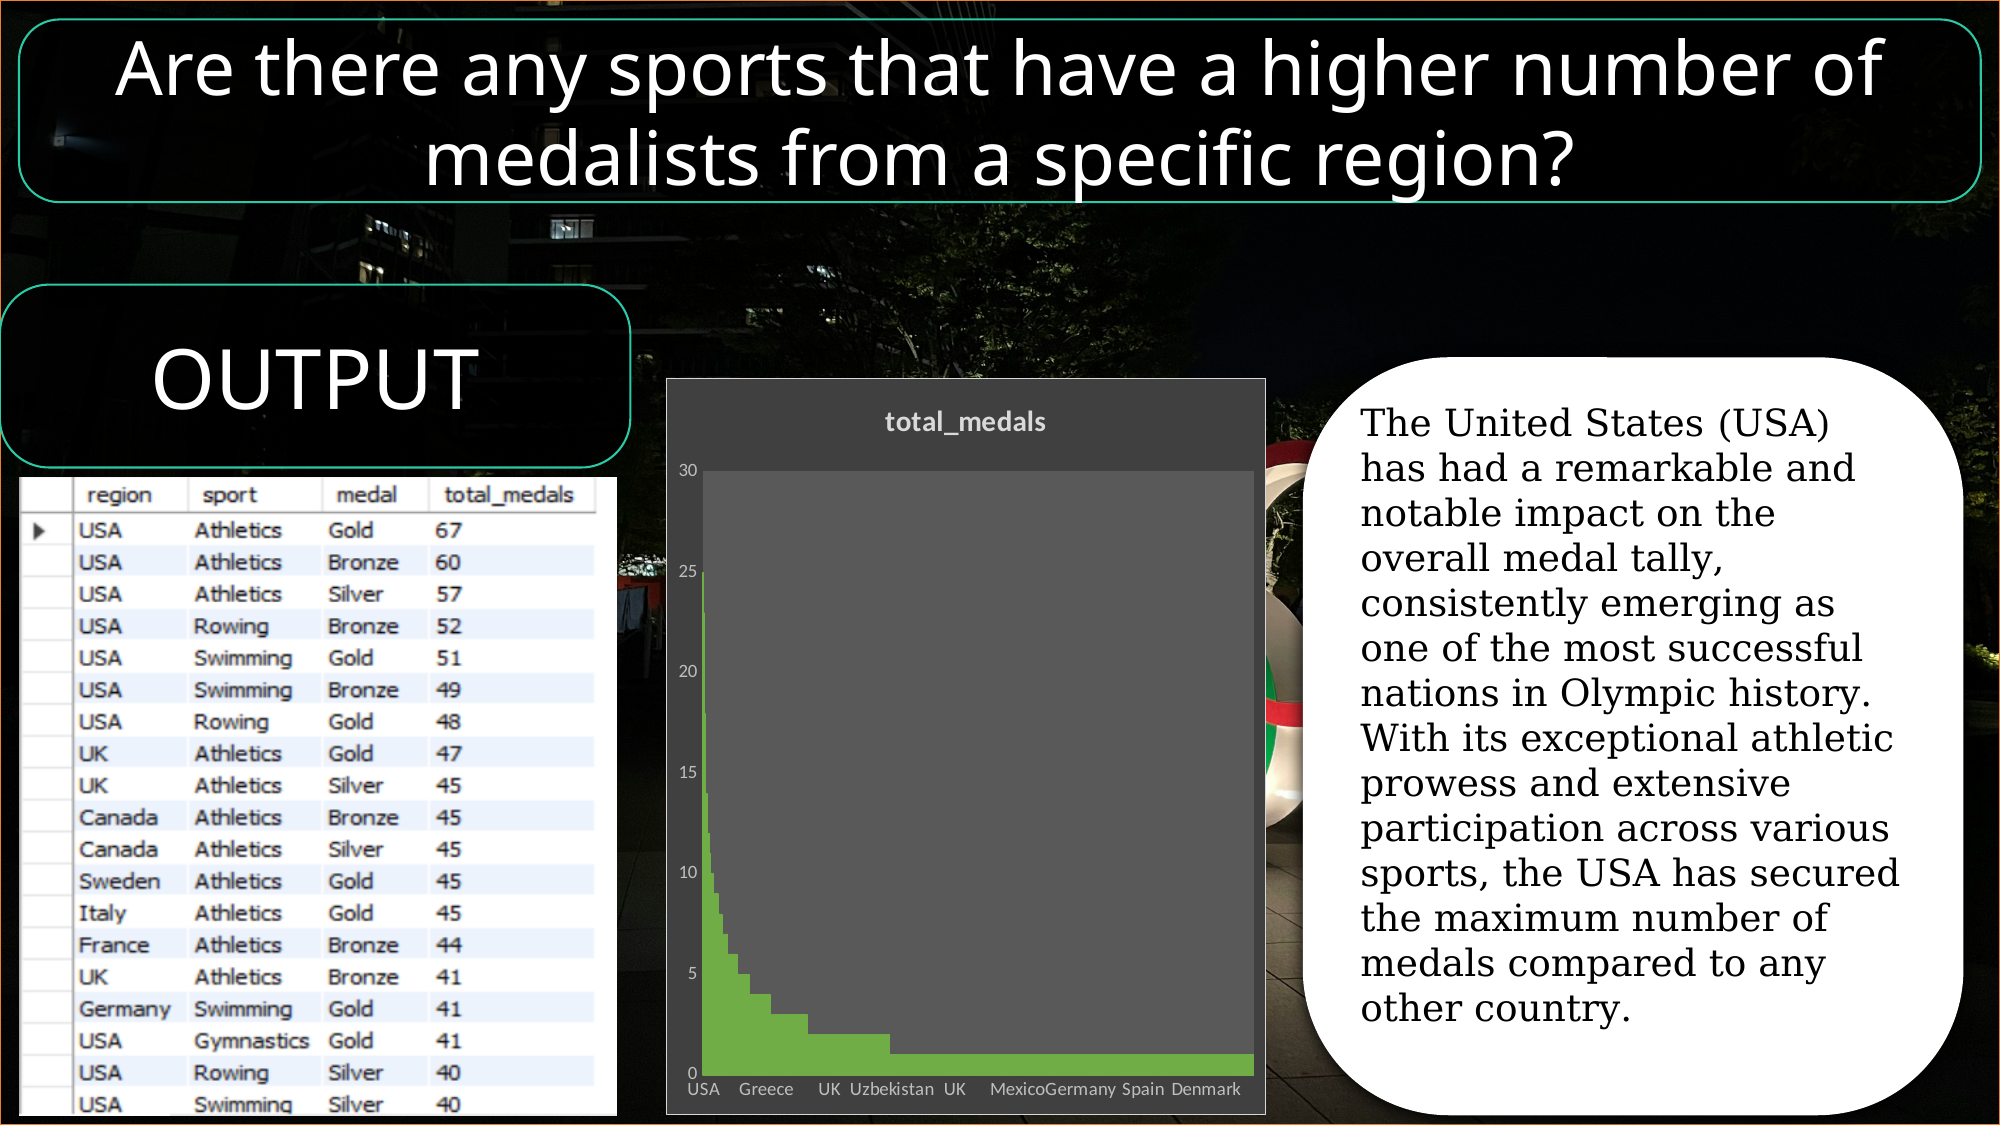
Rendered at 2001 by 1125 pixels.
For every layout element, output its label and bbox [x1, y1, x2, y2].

chart [665, 377, 1267, 1116]
picture [0, 0, 2000, 1125]
